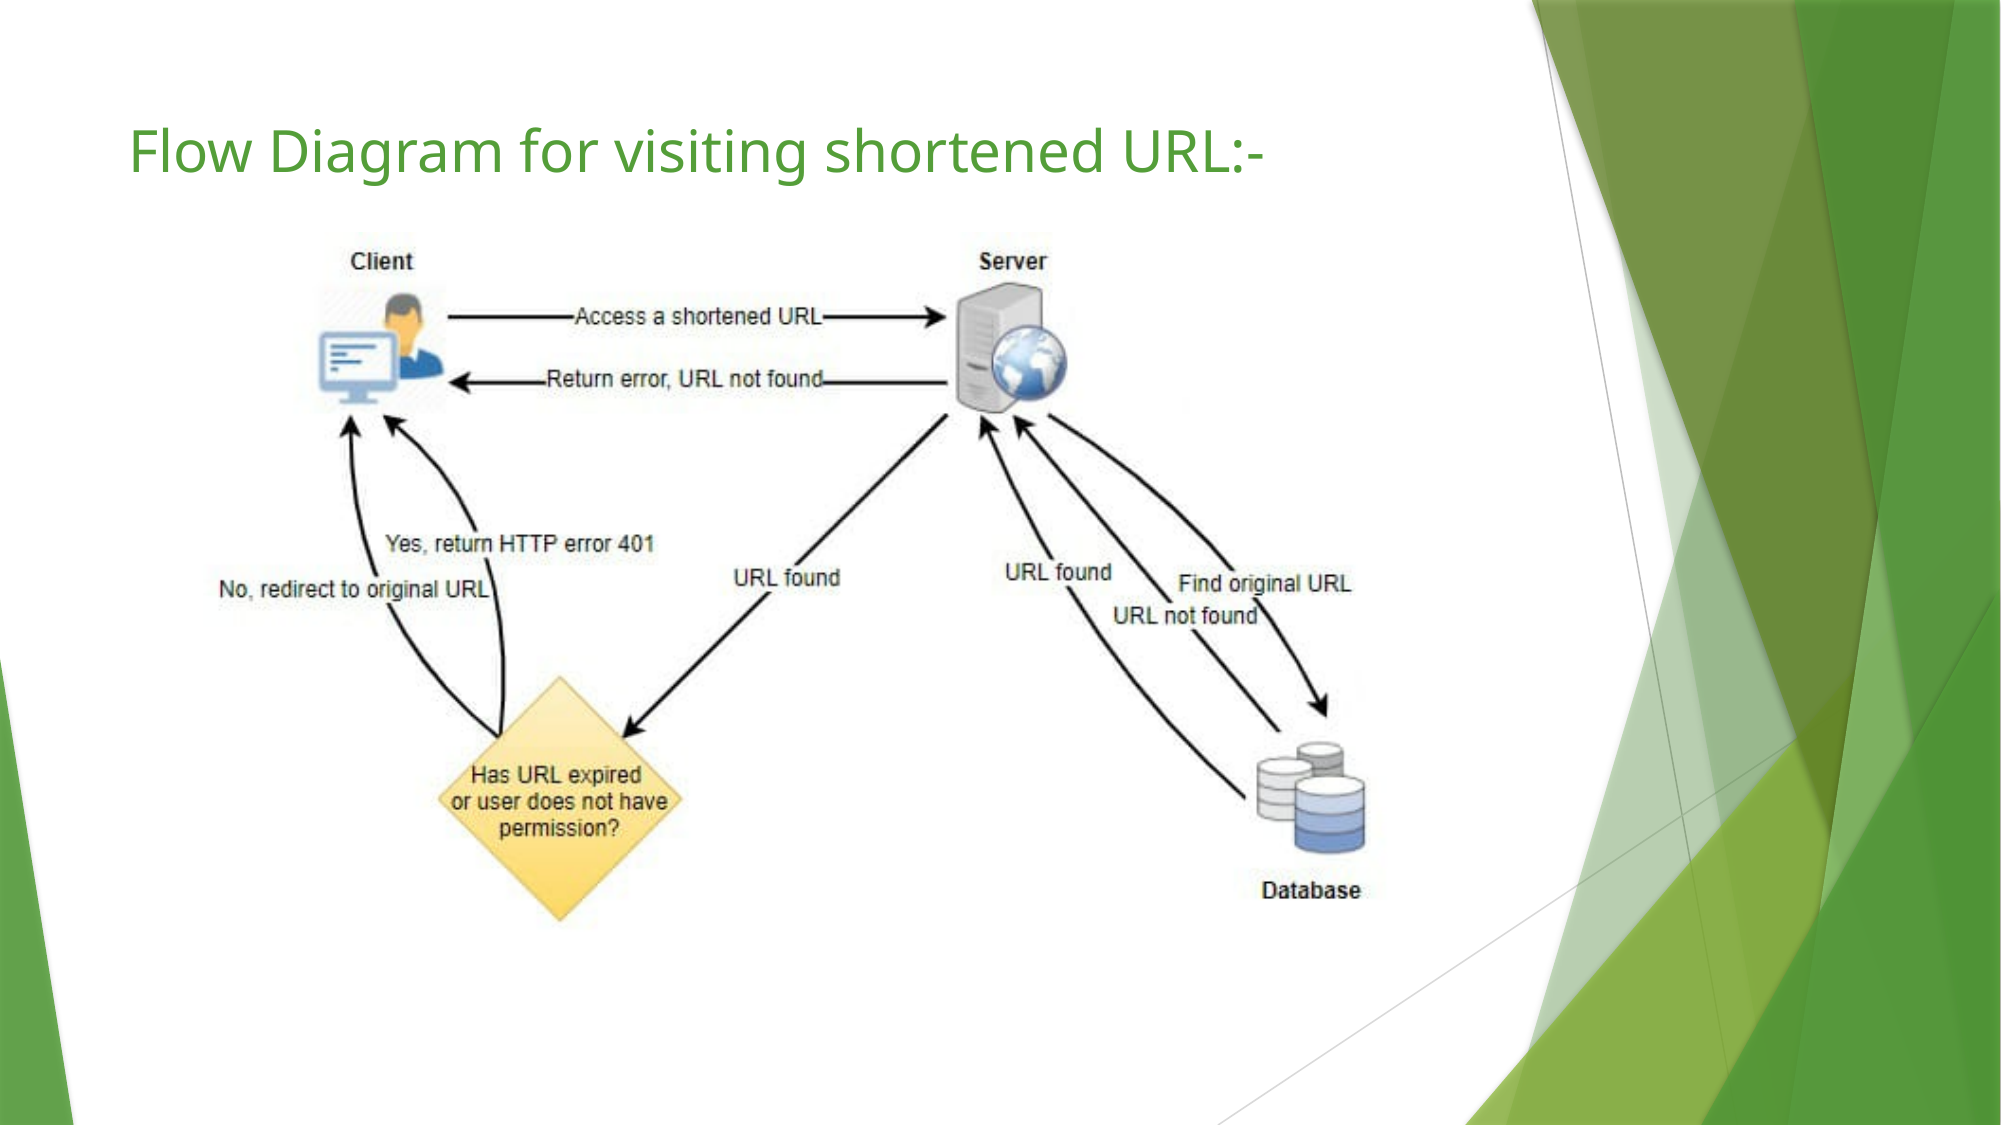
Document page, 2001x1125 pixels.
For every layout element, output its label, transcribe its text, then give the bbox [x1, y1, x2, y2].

title Flow Diagram for visiting shortened URL:- [113, 106, 1421, 214]
picture [112, 232, 1448, 967]
